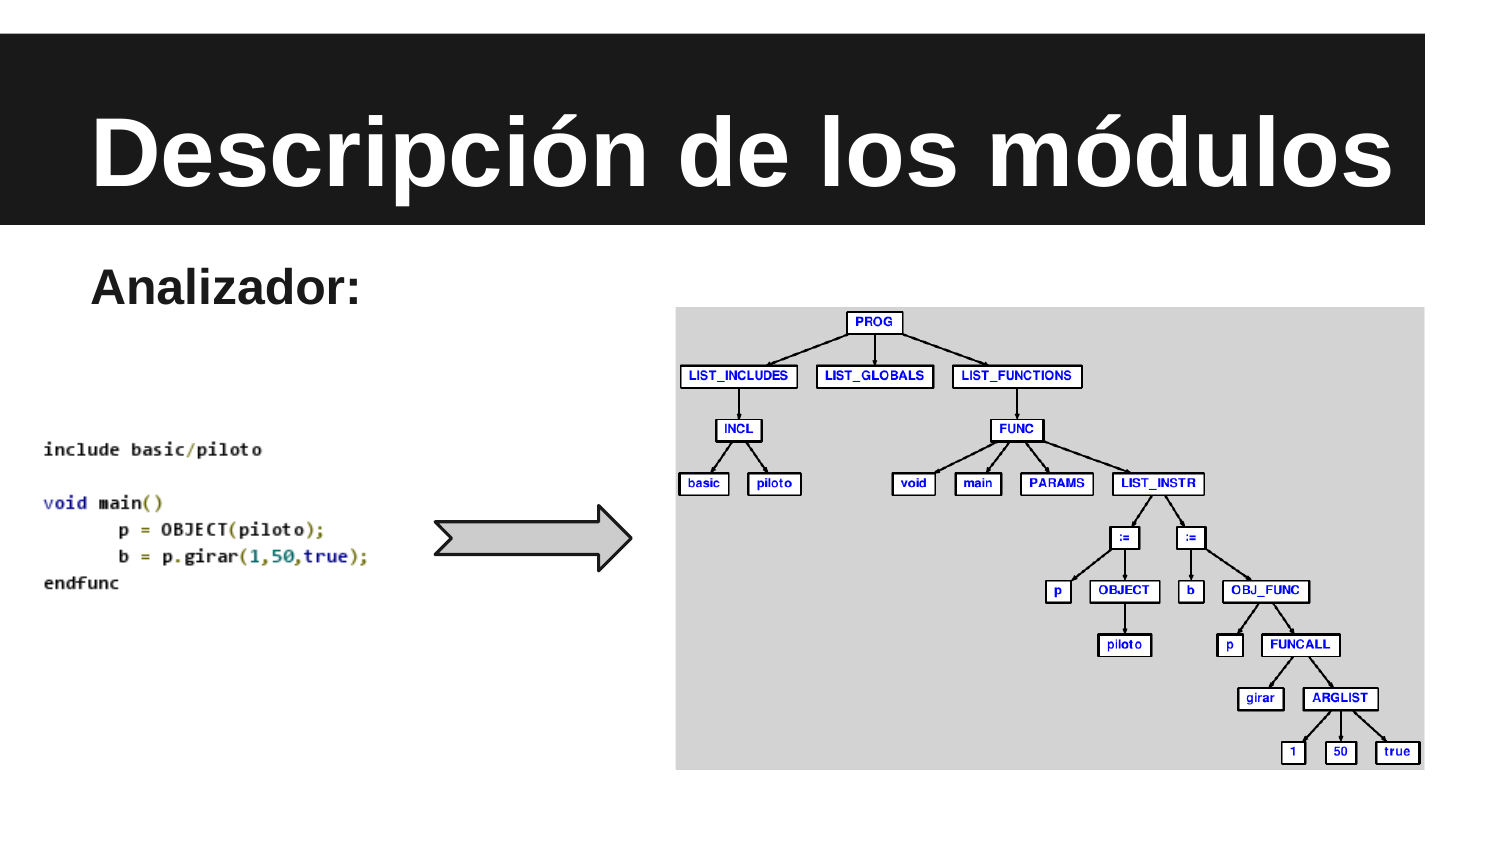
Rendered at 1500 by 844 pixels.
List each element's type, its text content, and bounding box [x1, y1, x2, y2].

list Analizador: [75, 239, 1425, 808]
title Descripción de los módulos [75, 33, 1425, 221]
picture [674, 305, 1426, 772]
picture [22, 412, 393, 616]
text_box [435, 505, 632, 571]
